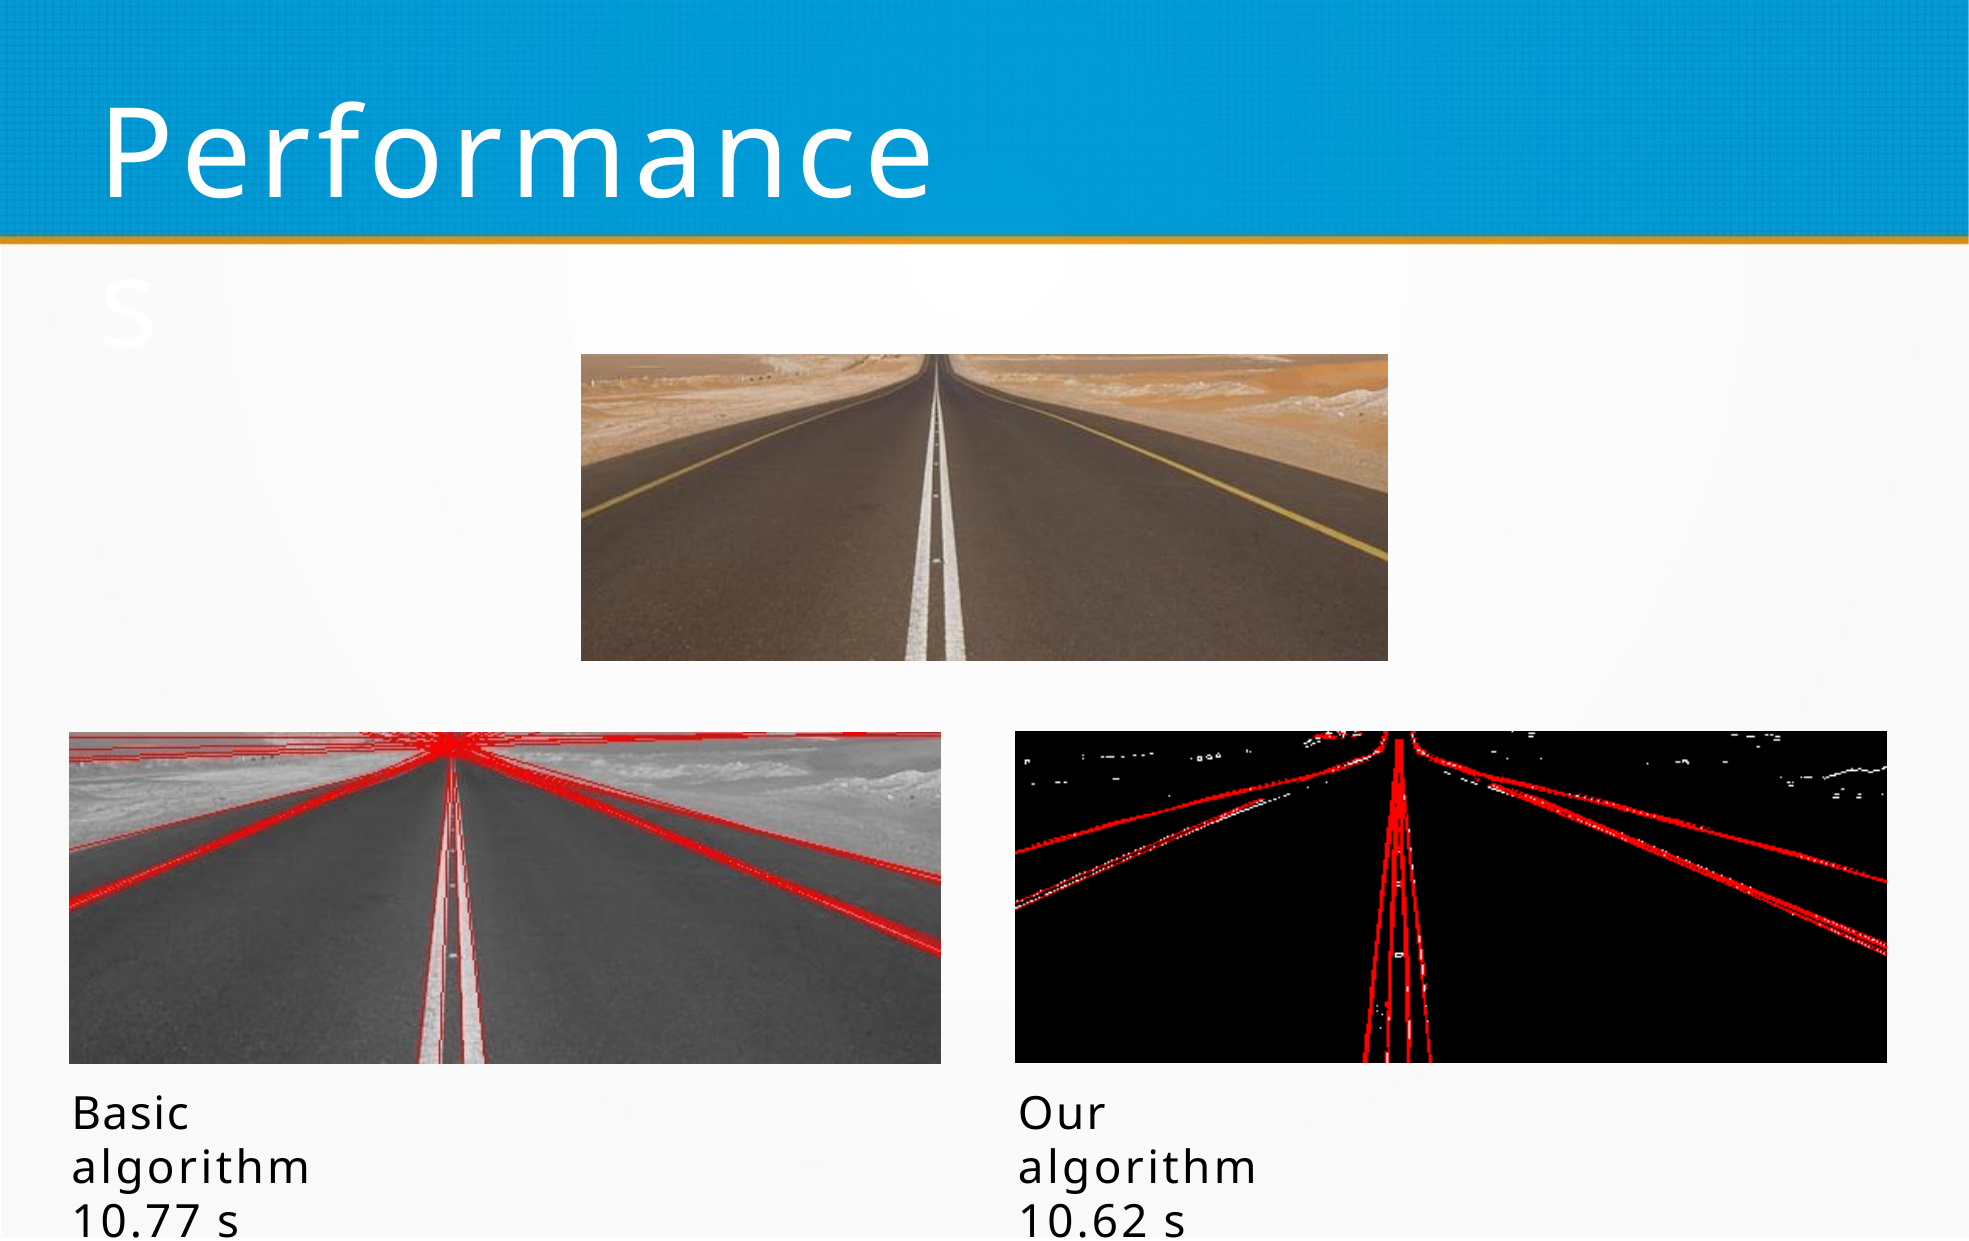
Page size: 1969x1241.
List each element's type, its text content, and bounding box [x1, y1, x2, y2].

text_box Basic algorithm 10.77 s [69, 1082, 430, 1241]
title Performances [96, 70, 958, 373]
picture [0, 233, 1969, 1237]
text_box Our algorithm 10.62 s [1015, 1082, 1339, 1241]
